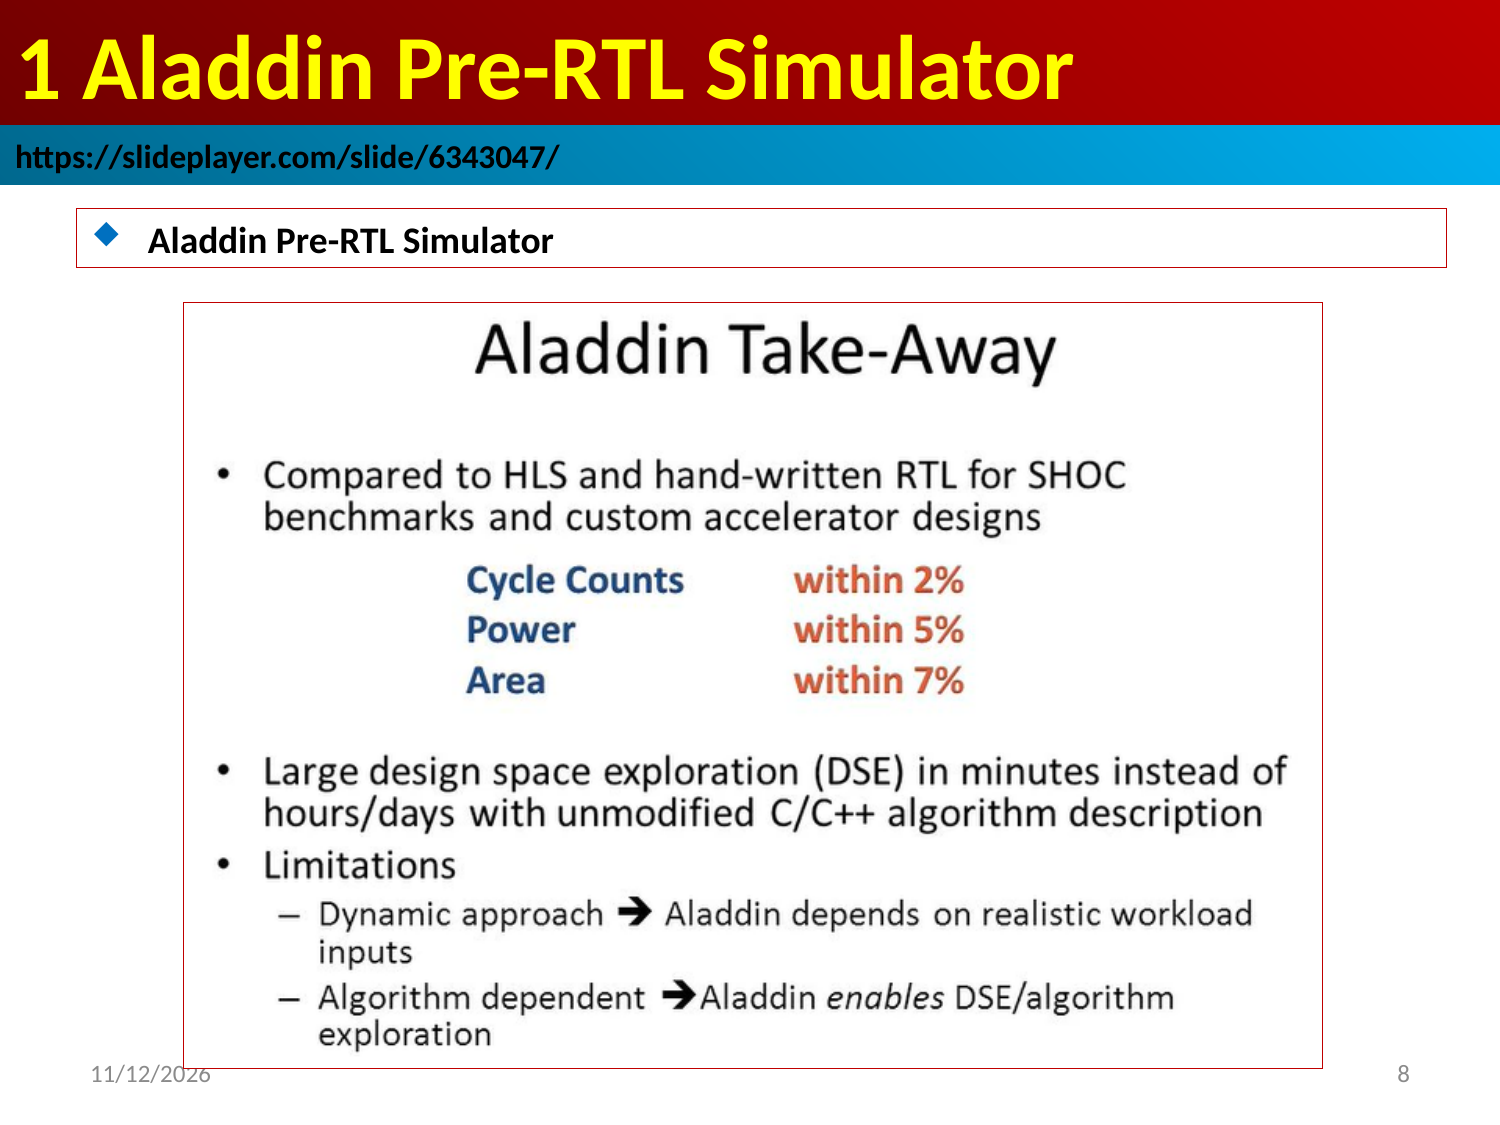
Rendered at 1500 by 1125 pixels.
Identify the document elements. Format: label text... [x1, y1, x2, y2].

slide_number 8 [1074, 1042, 1425, 1103]
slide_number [75, 1042, 425, 1103]
picture [182, 302, 1323, 1069]
title 1 Aladdin Pre-RTL Simulator [0, 0, 1500, 125]
text_box https://slideplayer.com/slide/6343047/ [0, 125, 1500, 185]
subtitle Aladdin Pre-RTL Simulator [76, 208, 1447, 268]
